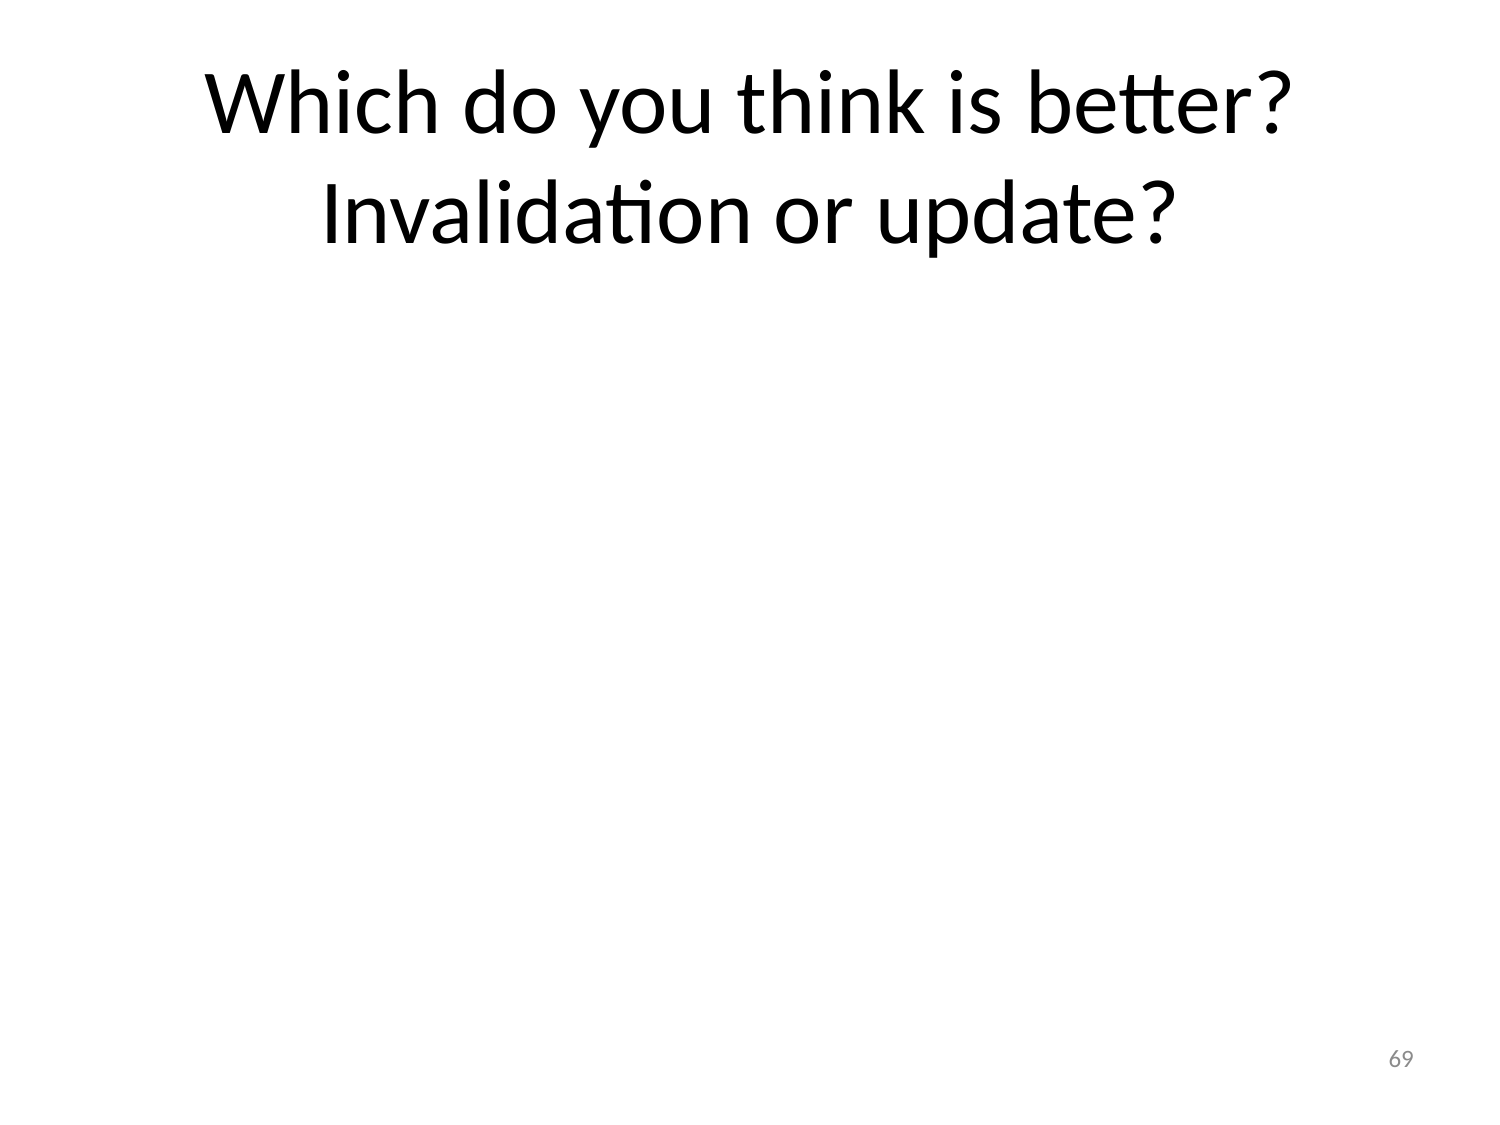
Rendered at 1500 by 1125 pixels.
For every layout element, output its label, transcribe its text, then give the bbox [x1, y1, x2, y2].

title Which do you think is better? Invalidation or update? [75, 15, 1425, 263]
slide_number 69 [1368, 726, 1415, 1125]
